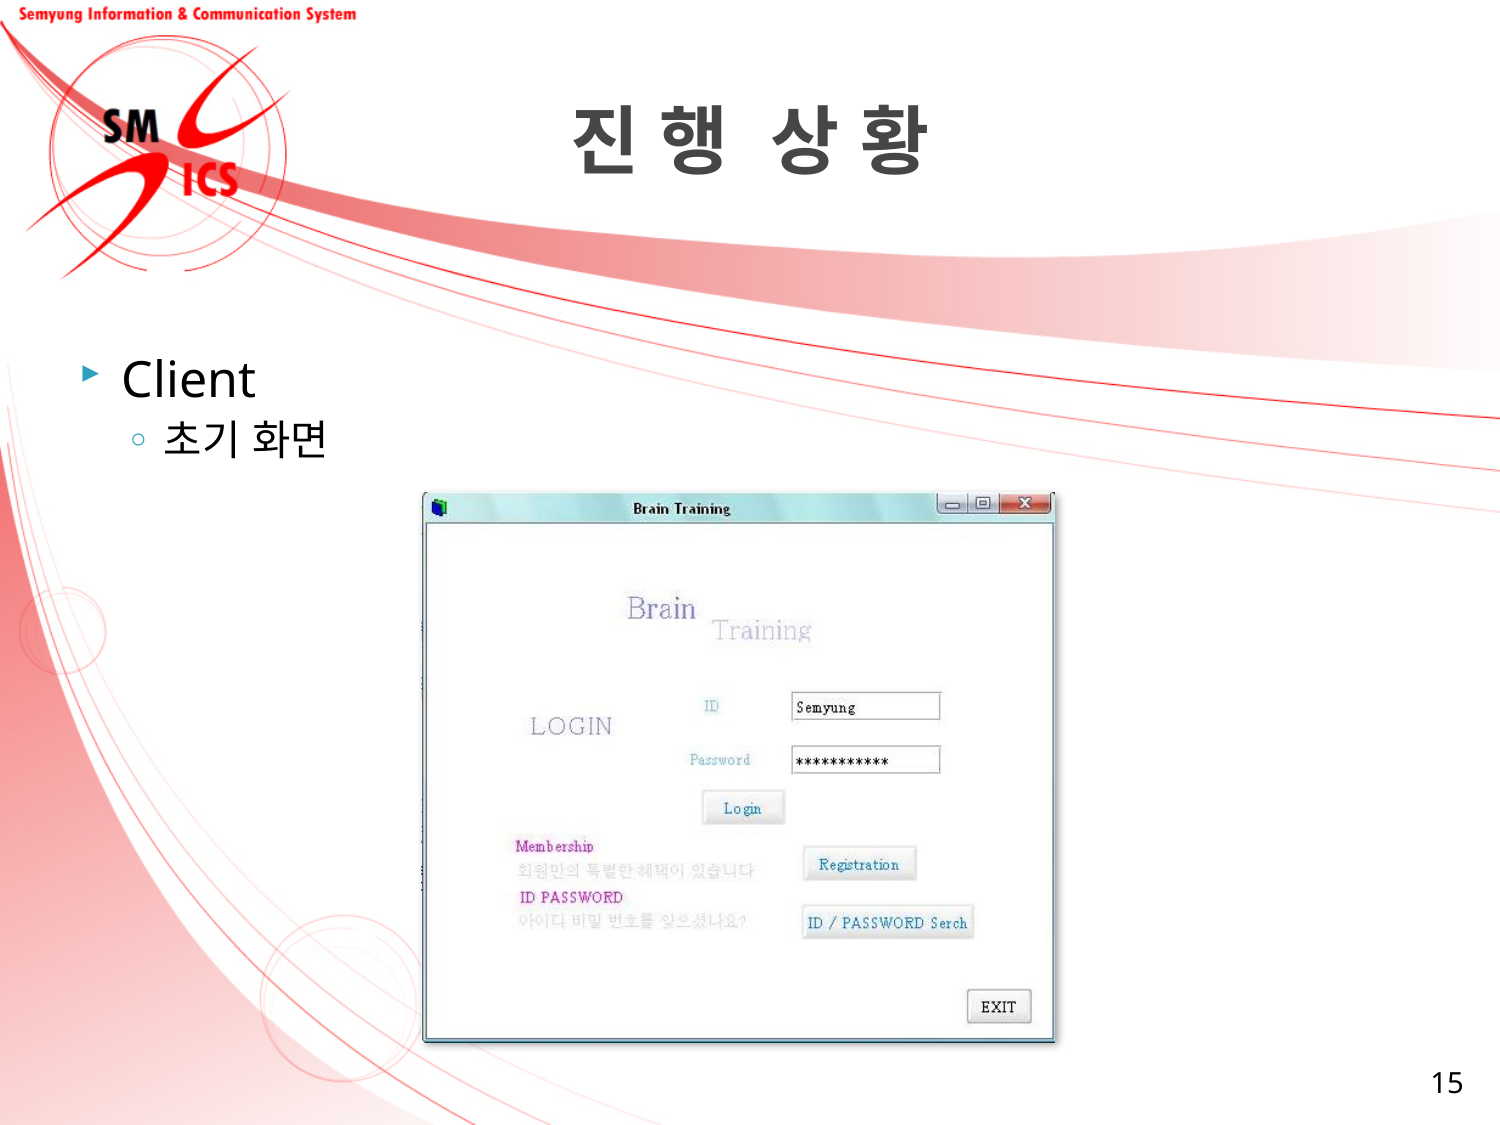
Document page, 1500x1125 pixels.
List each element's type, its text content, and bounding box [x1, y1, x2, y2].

list Client 초기 화면 [46, 339, 1219, 622]
slide_number 15 [1382, 1051, 1479, 1112]
text_box 진 행 상 황 [35, 45, 1465, 233]
picture [0, 0, 1500, 1125]
